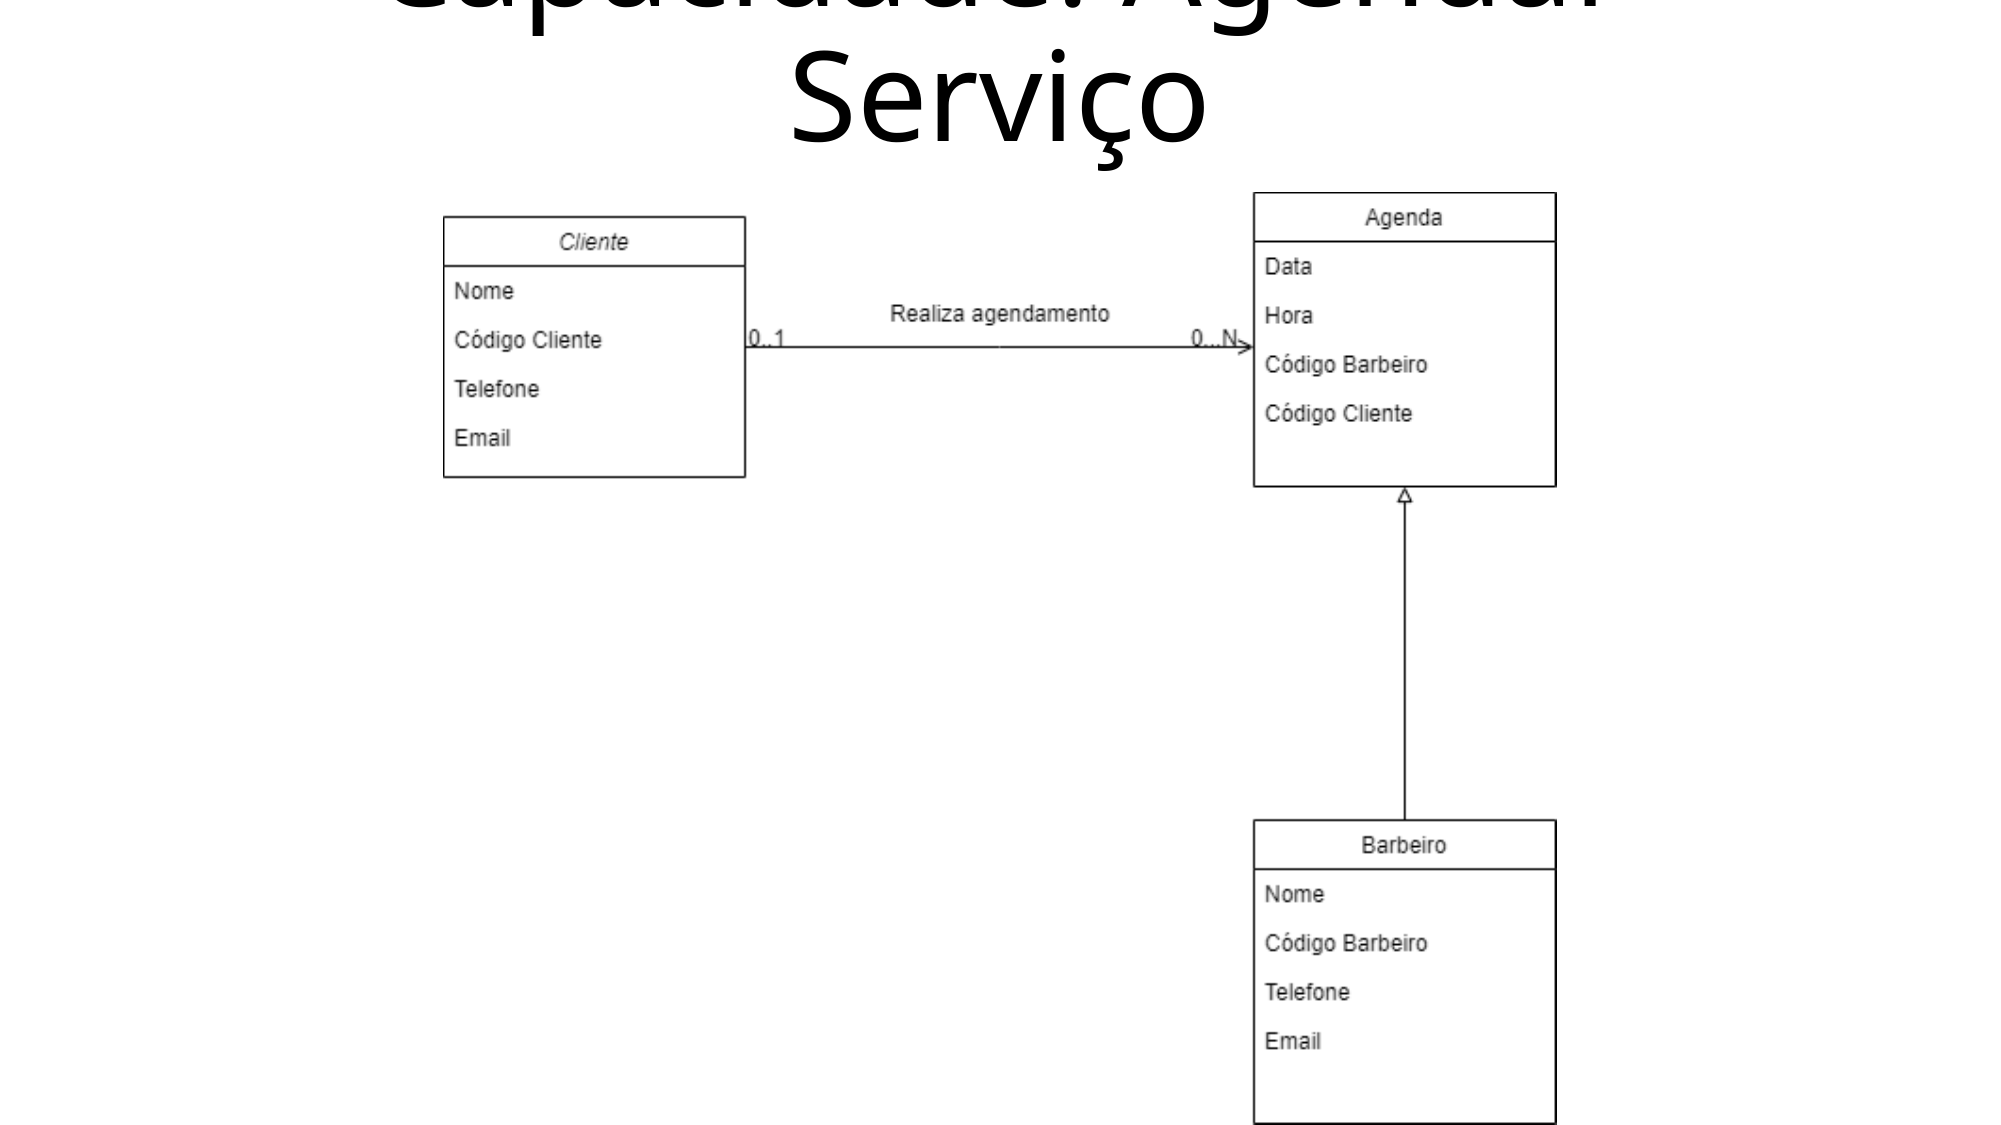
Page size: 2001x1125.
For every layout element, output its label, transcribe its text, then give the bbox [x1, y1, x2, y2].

title Capacidade: Agendar Serviço [249, 0, 1750, 177]
picture [443, 192, 1557, 1125]
